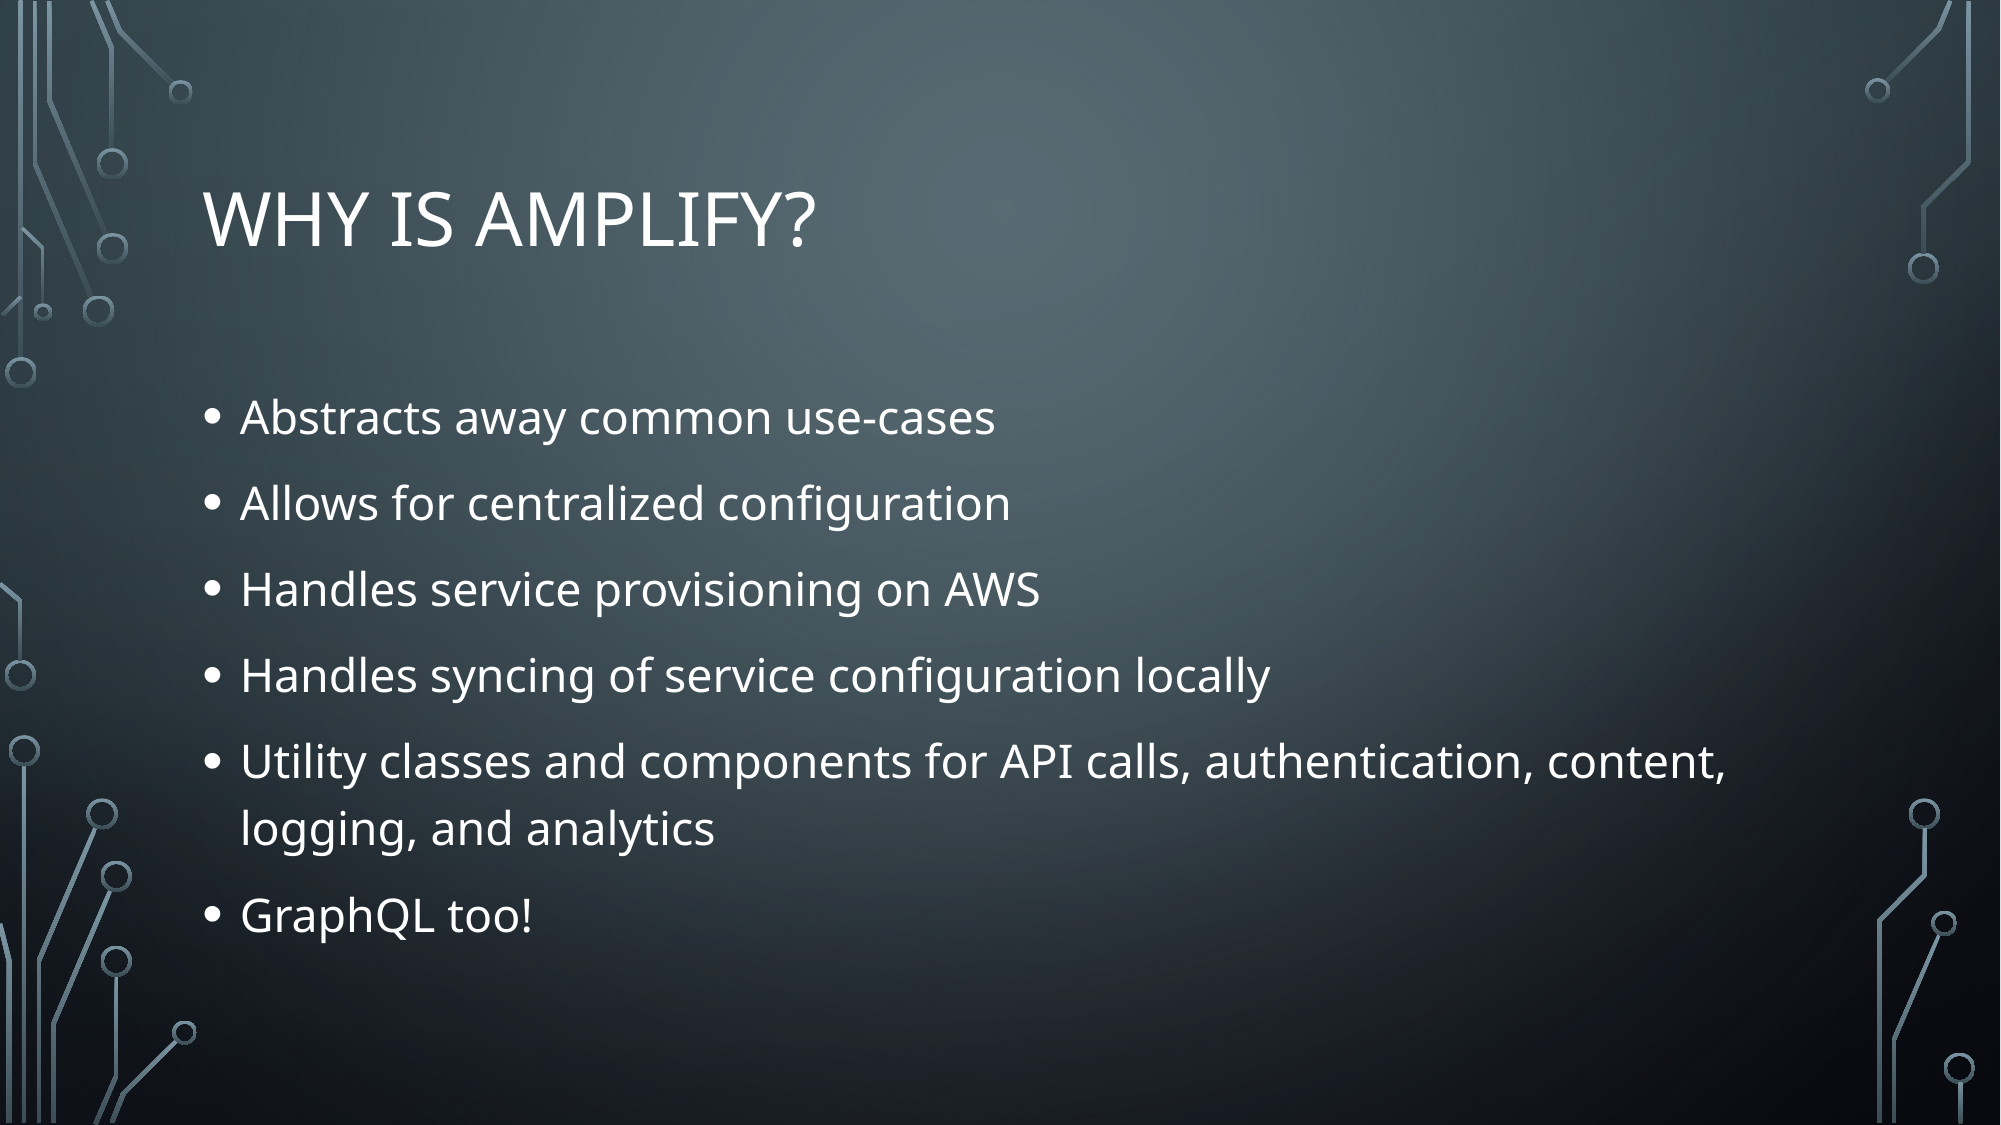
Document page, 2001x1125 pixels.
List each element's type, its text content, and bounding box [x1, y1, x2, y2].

list Abstracts away common use-cases Allows for centralized configuration Handles service provisioning on AWS Handles syncing of service configuration locally Utility classes and components for API calls, authentication, content, logging, and analytics GraphQL too! [187, 369, 1813, 950]
title Why is amplify? [187, 101, 1813, 344]
